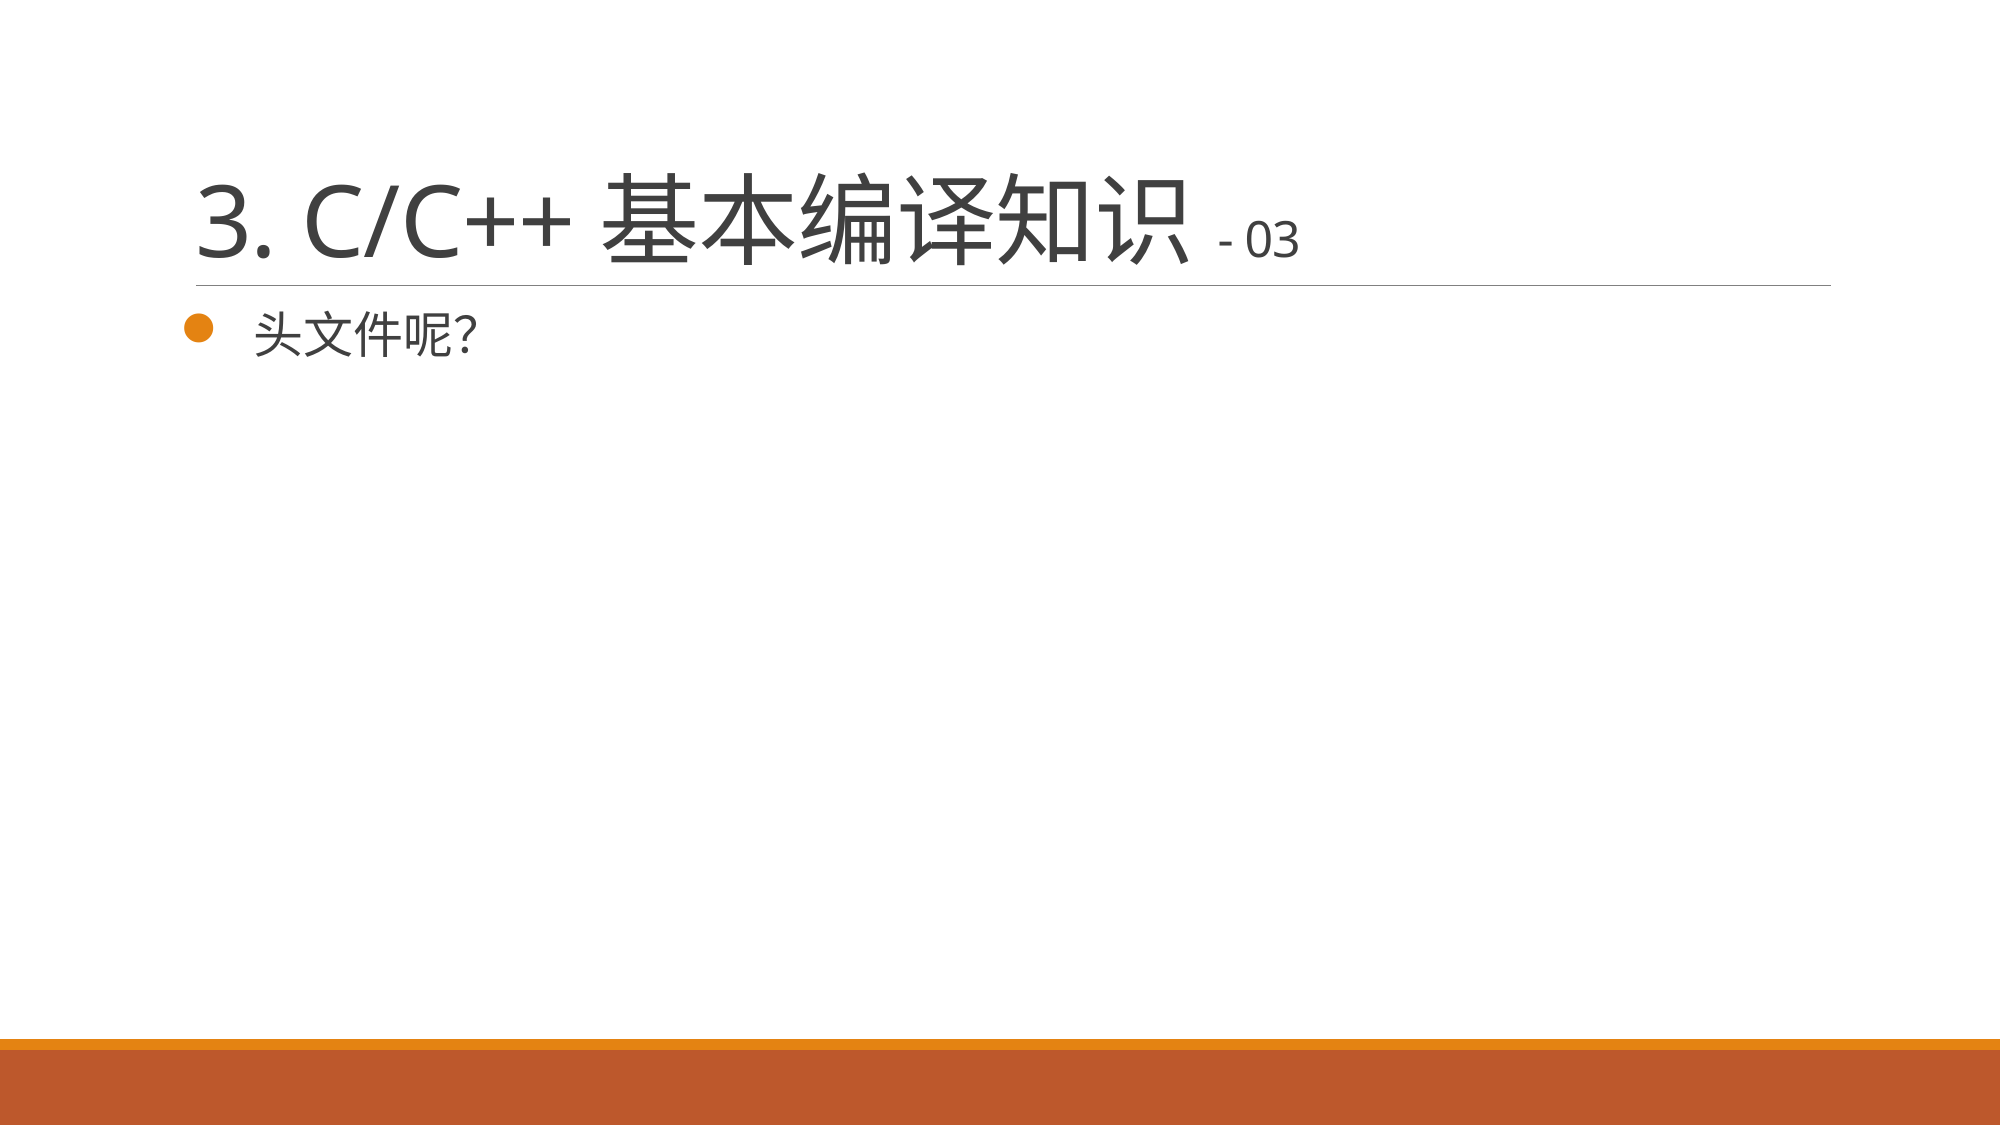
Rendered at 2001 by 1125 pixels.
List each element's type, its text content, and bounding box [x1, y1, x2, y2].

title 3. C/C++基本编译知识 - 03 [180, 47, 1830, 285]
list 头文件呢？ [180, 302, 990, 963]
